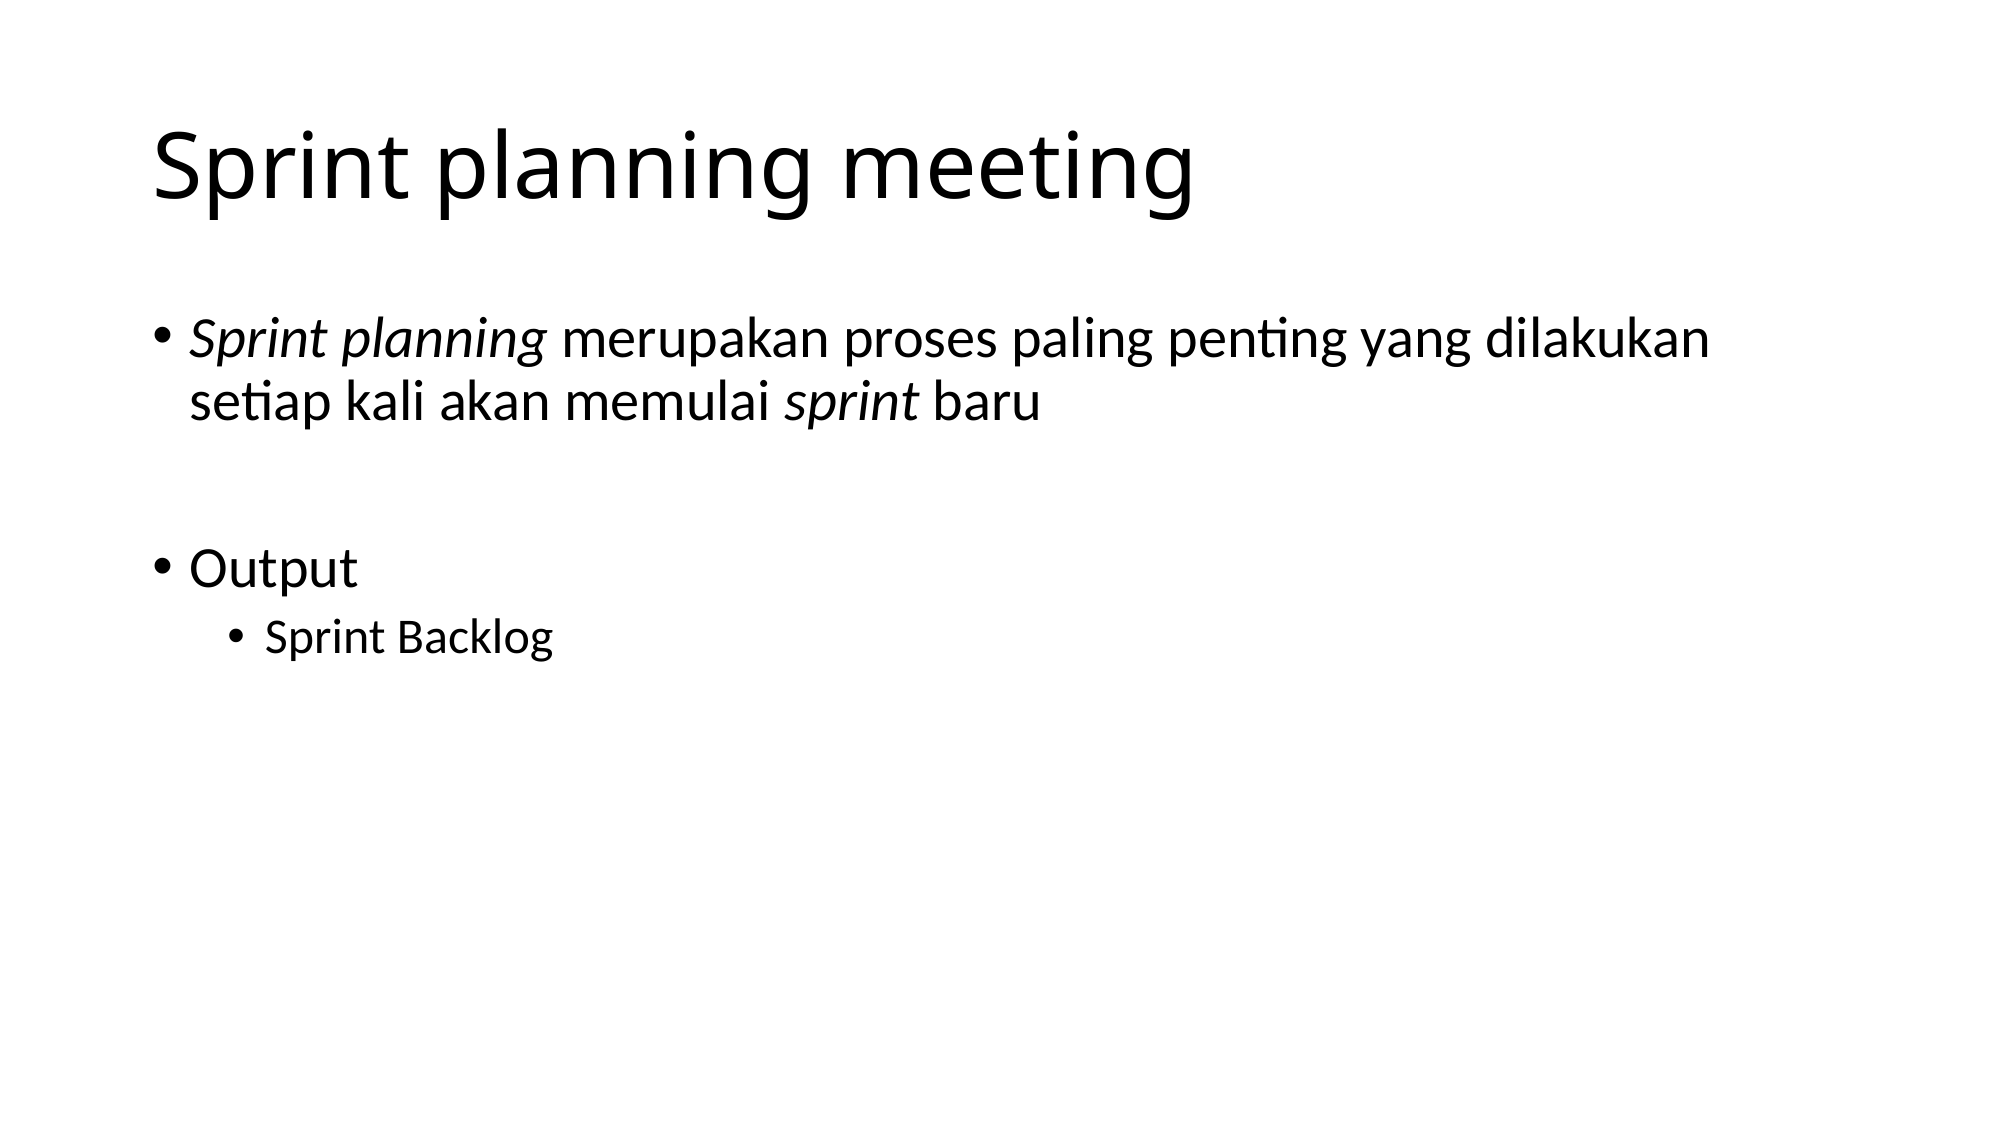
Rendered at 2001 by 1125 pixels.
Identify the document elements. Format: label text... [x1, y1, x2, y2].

title Sprint planning meeting [137, 59, 1863, 278]
list Sprint planning merupakan proses paling penting yang dilakukan setiap kali akan memulai sprint baru Output Sprint Backlog [137, 299, 1863, 1014]
